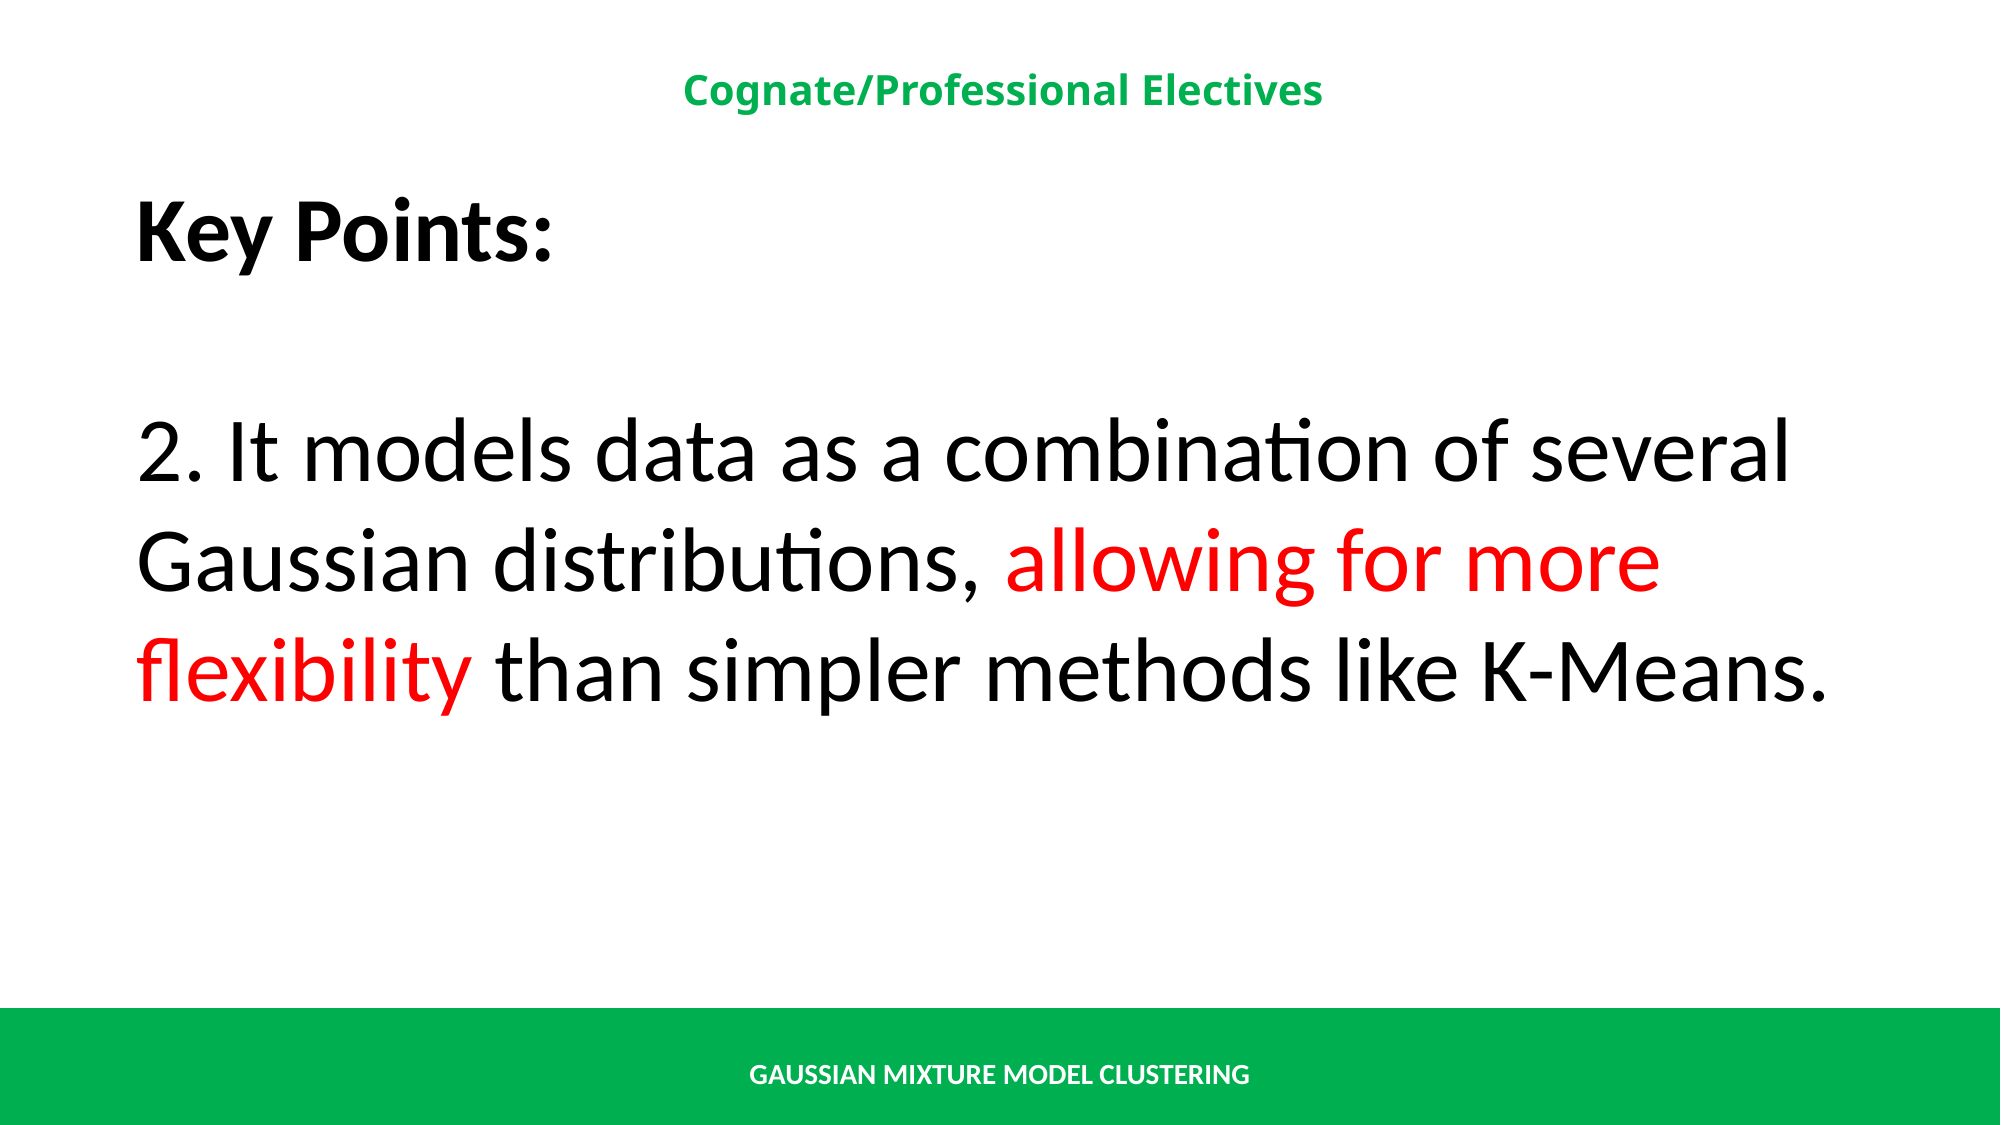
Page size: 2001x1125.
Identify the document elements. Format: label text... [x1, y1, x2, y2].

text_box Key Points: 2. It models data as a combination of several Gaussian distributions, allowing for more flexibility than simpler methods like K-Means. [121, 162, 1854, 728]
